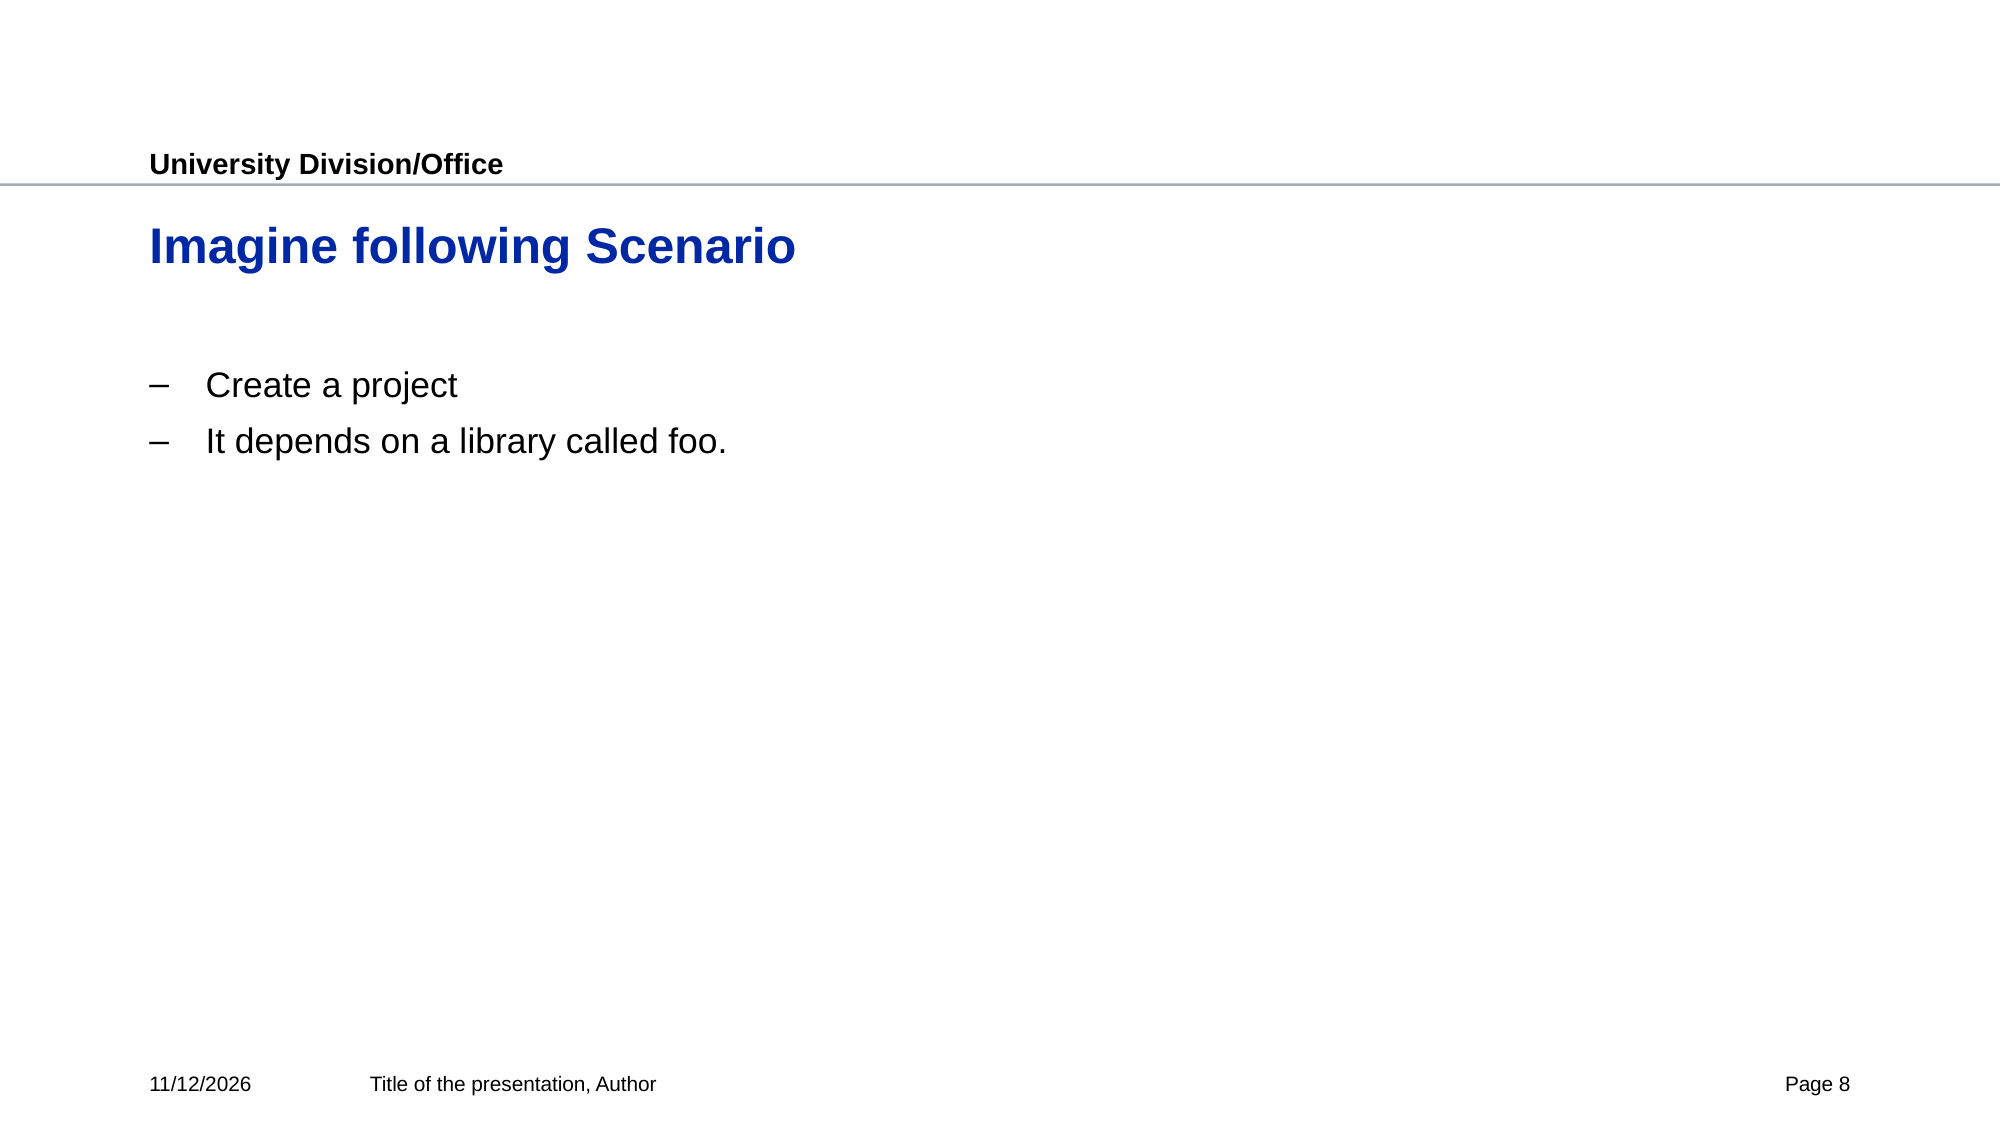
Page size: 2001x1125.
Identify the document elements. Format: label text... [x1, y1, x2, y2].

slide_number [149, 1070, 354, 1106]
title Imagine following Scenario [149, 208, 1851, 338]
list Create a project It depends on a library called foo. [149, 361, 971, 1000]
footer Title of the presentation, Author [369, 1070, 1520, 1106]
slide_number Page 8 [1714, 1070, 1851, 1106]
